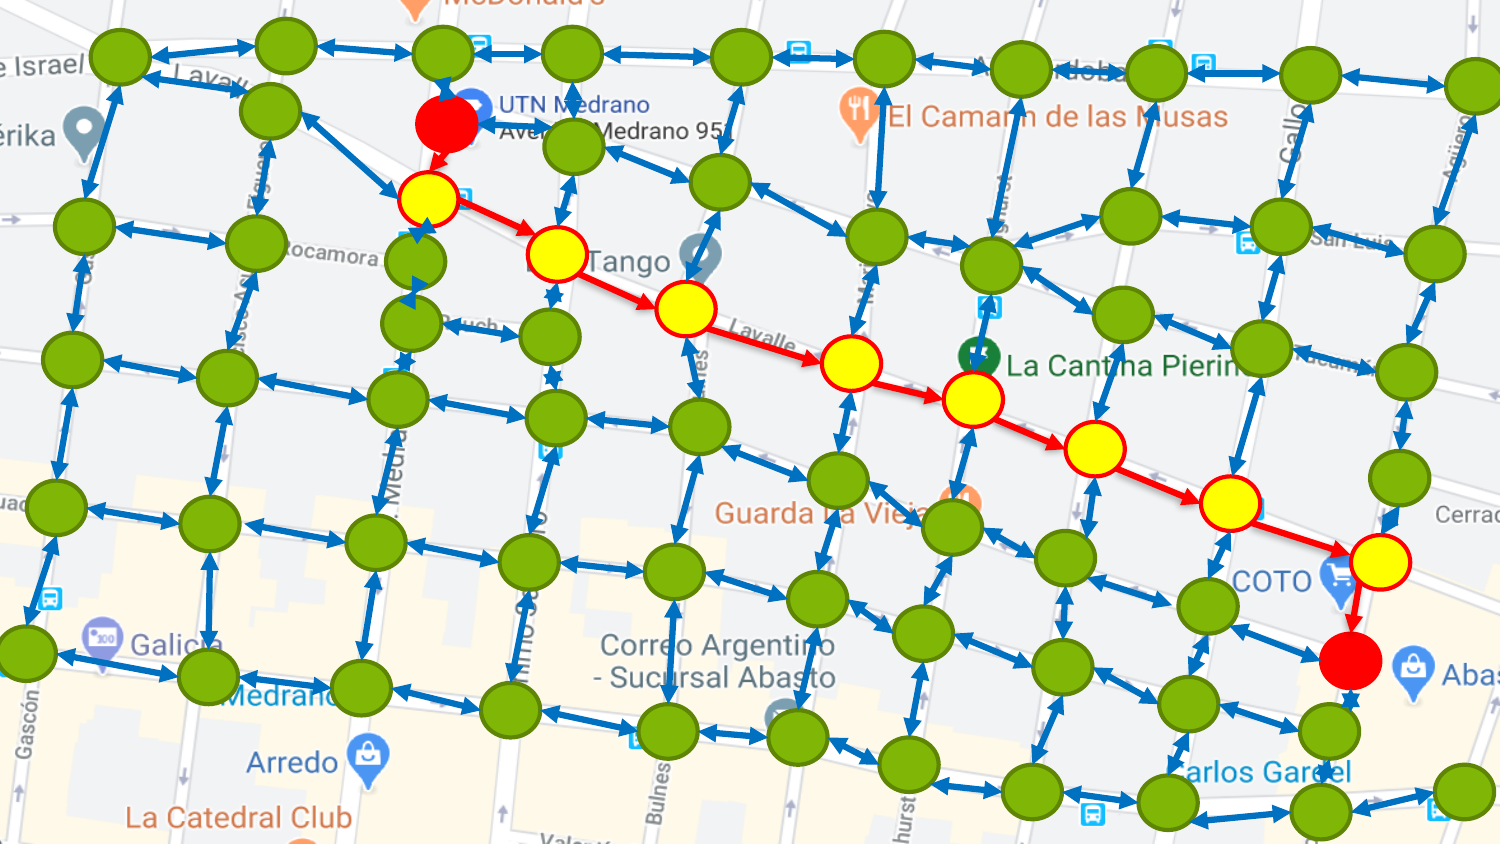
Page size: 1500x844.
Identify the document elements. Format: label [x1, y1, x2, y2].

text_box [1340, 75, 1447, 87]
text_box [674, 453, 701, 545]
text_box [549, 281, 558, 310]
text_box [415, 226, 430, 235]
text_box [1092, 666, 1160, 705]
text_box [227, 270, 257, 352]
text_box [872, 382, 944, 400]
text_box [720, 84, 742, 156]
text_box [706, 328, 823, 364]
text_box [1310, 226, 1406, 255]
text_box [84, 84, 121, 200]
text_box [375, 426, 399, 516]
text_box [1291, 348, 1378, 373]
text_box [603, 146, 691, 183]
text_box [685, 209, 721, 283]
text_box [1061, 791, 1139, 803]
text_box [1115, 468, 1202, 504]
text_box [441, 323, 521, 337]
text_box [1188, 811, 1292, 823]
text_box [427, 399, 527, 419]
text_box [549, 363, 557, 392]
text_box [851, 263, 878, 337]
text_box [585, 417, 671, 428]
text_box [540, 709, 639, 732]
text_box [476, 123, 554, 128]
text_box [876, 86, 885, 210]
text_box [397, 350, 413, 373]
text_box [209, 405, 228, 497]
text_box [315, 45, 414, 55]
picture [0, 0, 1500, 844]
text_box [601, 53, 713, 58]
text_box [1218, 703, 1301, 732]
text_box [667, 598, 675, 705]
text_box [908, 660, 924, 738]
text_box [56, 387, 73, 481]
text_box [1434, 113, 1476, 228]
text_box [85, 507, 181, 525]
text_box [102, 359, 198, 379]
text_box [1320, 758, 1330, 786]
text_box [1152, 314, 1233, 349]
text_box [361, 569, 377, 662]
text_box [149, 45, 257, 58]
text_box [867, 480, 924, 528]
text_box [720, 445, 809, 481]
text_box [1130, 100, 1157, 190]
text_box [952, 633, 1034, 668]
text_box [1350, 791, 1436, 813]
text_box [973, 292, 992, 373]
text_box [300, 111, 400, 200]
text_box [685, 336, 701, 400]
text_box [1086, 577, 1173, 606]
text_box [1086, 476, 1096, 540]
text_box [442, 81, 448, 97]
text_box [1188, 633, 1209, 678]
text_box [72, 253, 85, 333]
text_box [913, 58, 992, 70]
text_box [458, 199, 537, 236]
text_box [428, 151, 448, 173]
text_box [510, 589, 530, 684]
text_box [906, 236, 972, 247]
text_box [1261, 253, 1282, 322]
text_box [952, 426, 974, 501]
text_box [557, 173, 575, 228]
text_box [405, 542, 500, 563]
text_box [1032, 694, 1064, 765]
text_box [1167, 731, 1189, 776]
text_box [1160, 216, 1252, 228]
text_box [237, 676, 332, 689]
text_box [1281, 102, 1312, 200]
text_box [838, 390, 852, 454]
text_box [1207, 530, 1231, 580]
text_box [929, 783, 1003, 793]
text_box [817, 507, 839, 573]
text_box [1380, 505, 1400, 536]
text_box [256, 138, 271, 217]
text_box [256, 377, 369, 400]
text_box [411, 288, 416, 297]
text_box [1062, 585, 1066, 641]
text_box [1050, 69, 1128, 74]
text_box [558, 562, 646, 573]
text_box [1406, 281, 1436, 346]
text_box [1094, 341, 1124, 423]
text_box [1350, 581, 1360, 634]
text_box [991, 96, 1022, 239]
text_box [697, 731, 769, 738]
text_box [923, 554, 953, 607]
text_box [528, 445, 557, 536]
text_box [994, 418, 1066, 450]
text_box [827, 737, 880, 765]
text_box [847, 598, 895, 634]
text_box [703, 571, 789, 600]
text_box [749, 181, 848, 238]
text_box [1021, 265, 1094, 316]
text_box [243, 523, 347, 543]
text_box [1228, 625, 1322, 662]
text_box [1231, 375, 1263, 477]
text_box [141, 76, 250, 93]
text_box [1399, 399, 1407, 452]
text_box [1012, 216, 1102, 247]
text_box [26, 534, 57, 627]
text_box [981, 527, 1037, 559]
text_box [578, 273, 657, 310]
text_box [114, 226, 228, 244]
text_box [55, 653, 180, 678]
text_box [1251, 522, 1351, 555]
text_box [797, 626, 818, 711]
text_box [390, 687, 482, 711]
